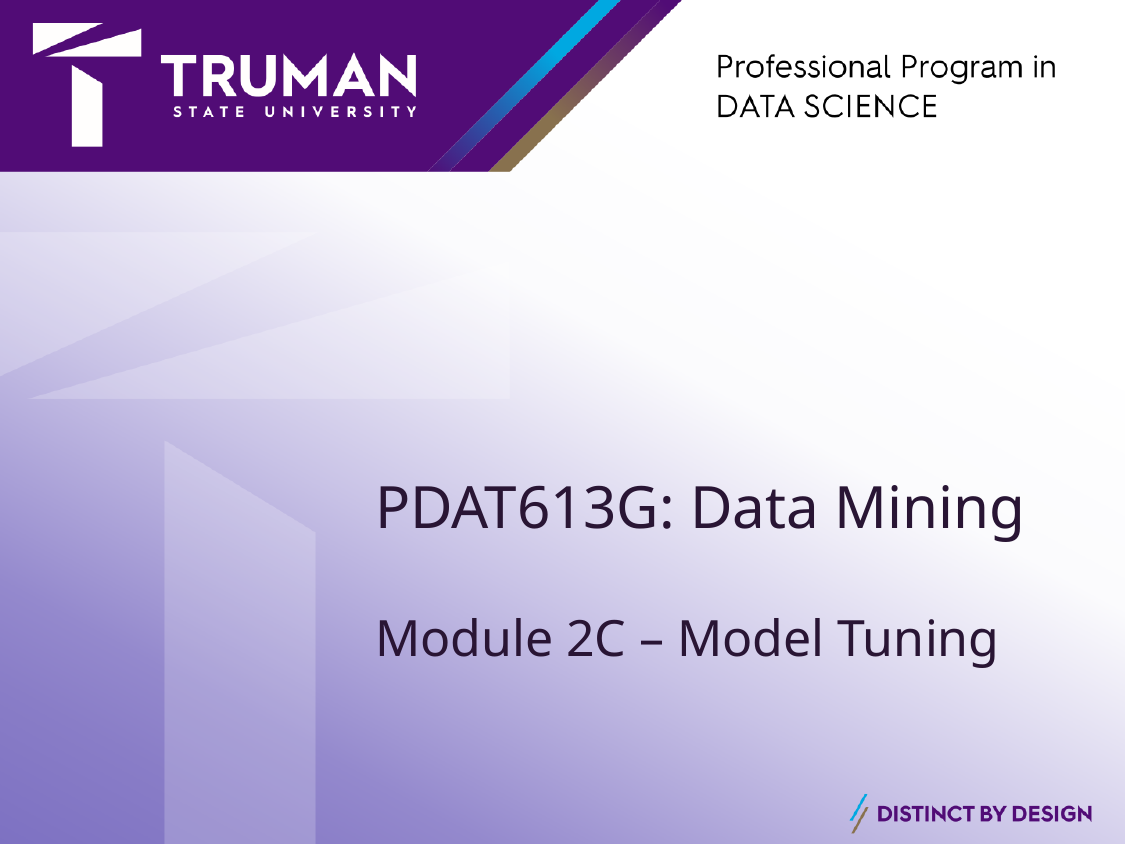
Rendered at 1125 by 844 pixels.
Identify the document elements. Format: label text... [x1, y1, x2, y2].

subtitle Module 2C – Model Tuning [0, 583, 1125, 757]
title PDAT613G: Data Mining [0, 447, 1125, 583]
picture [0, 757, 1125, 844]
picture [0, 0, 1125, 447]
